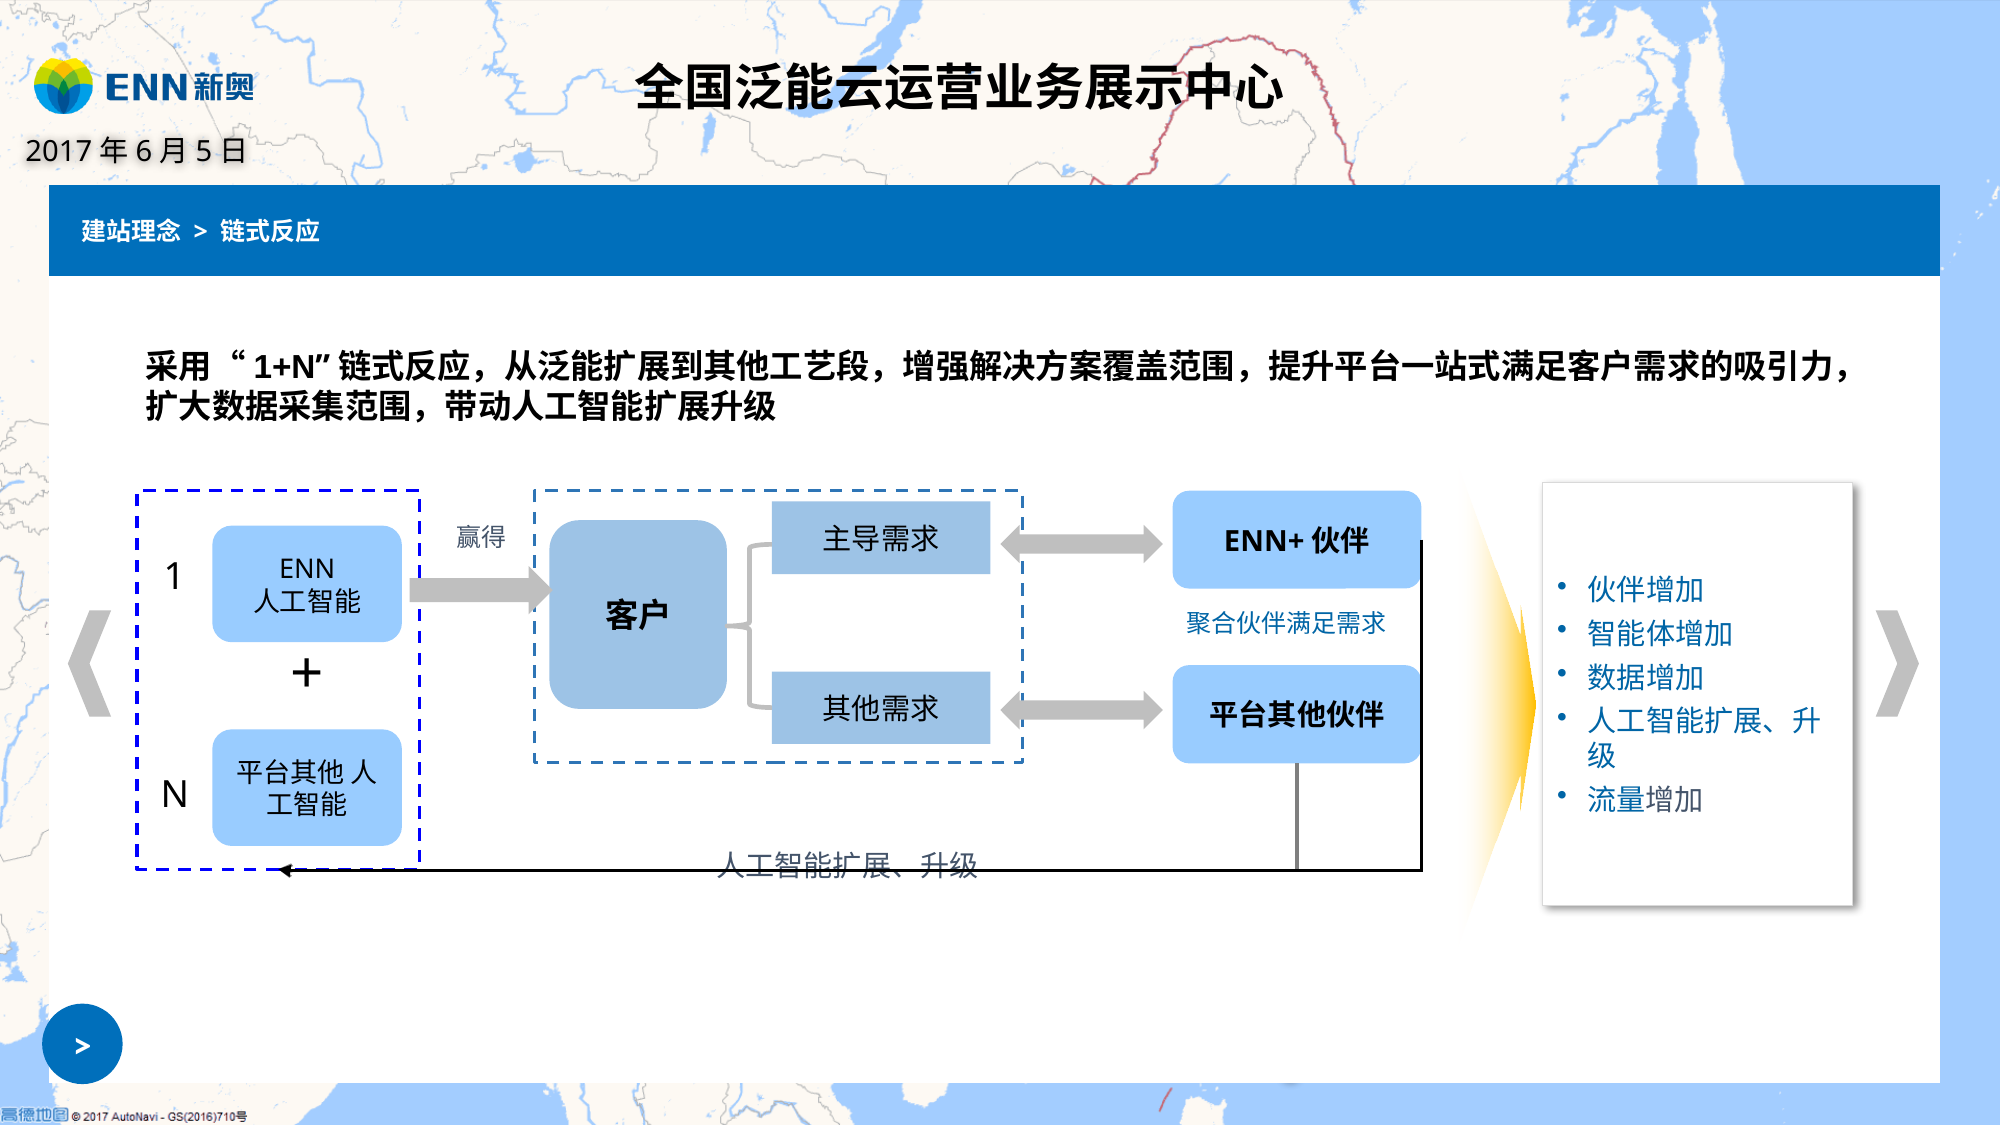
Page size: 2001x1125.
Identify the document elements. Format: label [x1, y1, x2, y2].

picture [0, 0, 2000, 1125]
text_box [49, 185, 1940, 1082]
text_box [136, 464, 1853, 947]
text_box [1277, 1082, 1389, 1092]
